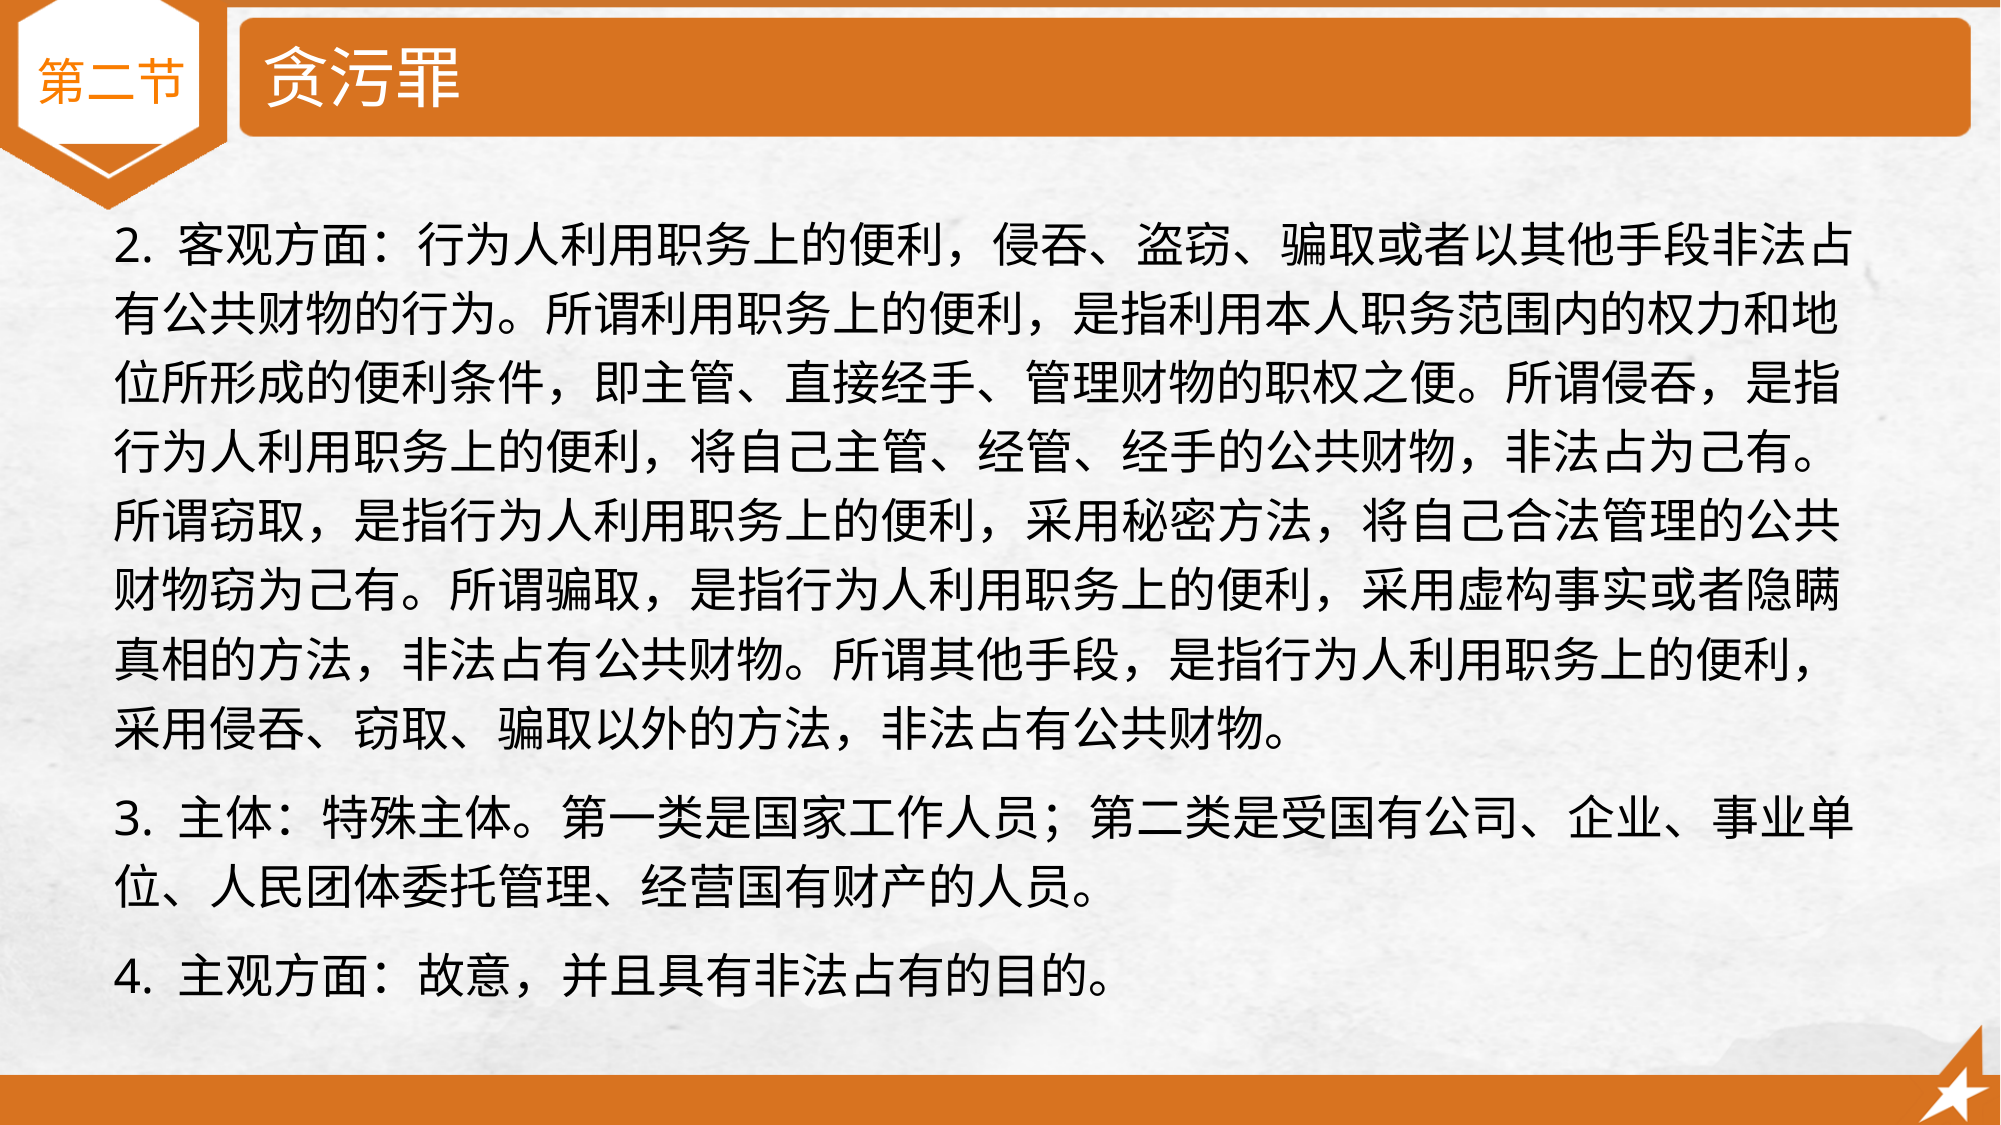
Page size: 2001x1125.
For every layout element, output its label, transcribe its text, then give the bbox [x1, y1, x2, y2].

text_box 第二节 [22, 43, 202, 119]
list 2. 客观方面：行为人利用职务上的便利，侵吞、盗窃、骗取或者以其他手段非法占有公共财物的行为。所谓利用职务上的便利，是指利用本人职务范围内的权力和地位所形成的便利条件，即主管、直接经手、管理财物的职权之便。所谓侵吞，是指行为人利用职务上的便利，将自己主管、经管、经手的公共财物，非法占为己有。所谓窃取，是指行为人利用职务上的便利，采用秘密方法，将自己合法管理的公共财物窃为己有。所谓骗取，是指行为人利用职务上的便利，采用虚构事实或者隐瞒真相的方法，非法占有公共财物。所谓其他手段，是指行为人利用职务上的便利，采用侵吞、窃取、骗取以外的方法，非法占有公共财物。 3. 主体：特殊主体。第一类是国家工作人员；第二类是受国有公司、企业、事业单位、人民团体委托管理、经营国有财产的人员。 4. 主观方面：故意，并且具有非法占有的目的。 [98, 195, 1896, 1014]
picture [0, 0, 2001, 1125]
title 贪污罪 [247, 32, 1958, 131]
